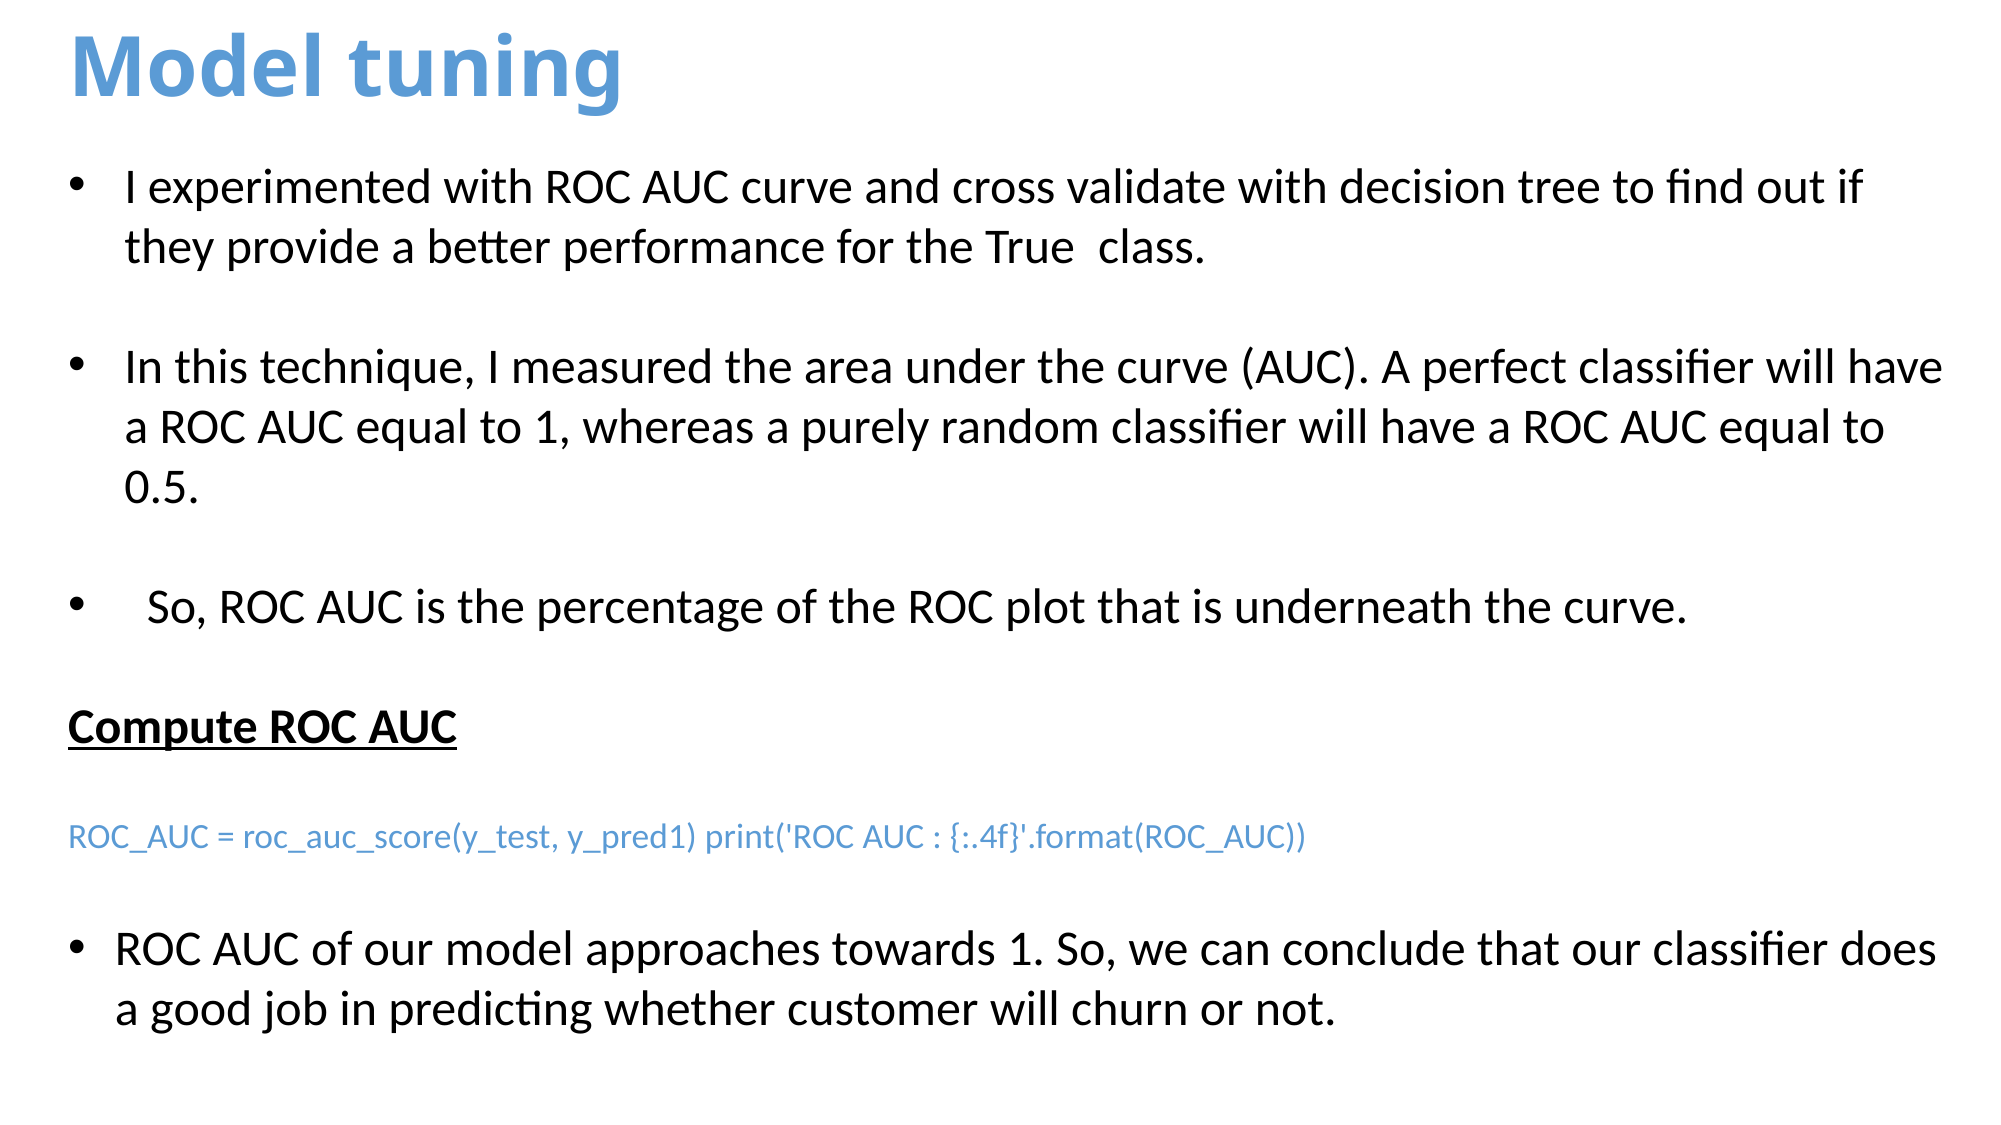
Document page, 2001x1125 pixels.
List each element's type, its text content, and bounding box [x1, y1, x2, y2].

text_box Model tuning [53, 17, 796, 146]
text_box I experimented with ROC AUC curve and cross validate with decision tree to find out if they provide a better performance for the True class. In this technique, I measured the area under the curve (AUC). A perfect classifier will have a ROC AUC equal to 1, whereas a purely random classifier will have a ROC AUC equal to 0.5. So, ROC AUC is the percentage of the ROC plot that is underneath the curve. Compute ROC AUC ROC_AUC = roc_auc_score(y_test, y_pred1) print('ROC AUC : {:.4f}'.format(ROC_AUC)) ROC AUC of our model approaches towards 1. So, we can conclude that our classifier does a good job in predicting whether customer will churn or not. [53, 145, 1975, 1044]
